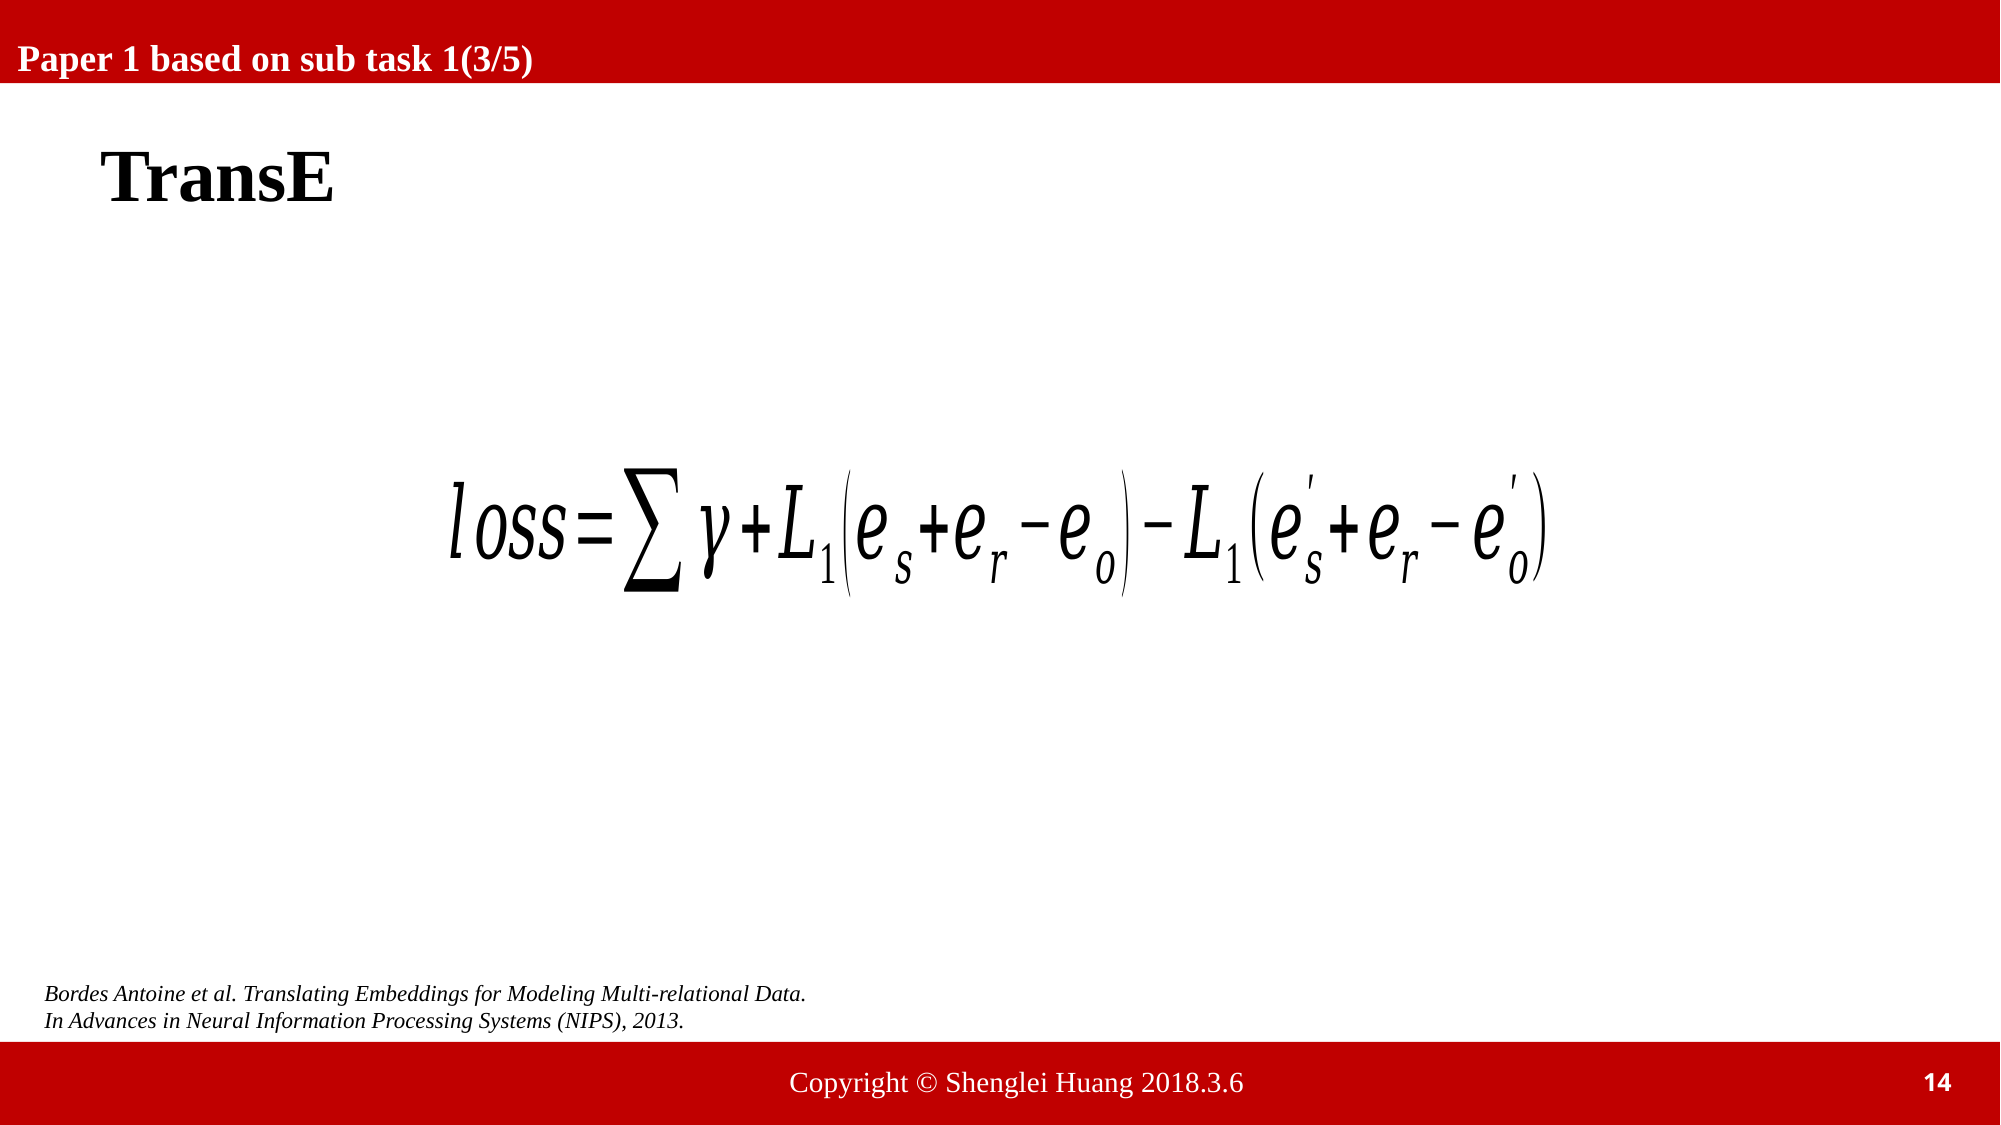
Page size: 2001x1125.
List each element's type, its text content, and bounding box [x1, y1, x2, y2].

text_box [0, 1041, 2000, 1125]
text_box Paper 1 based on sub task 1(3/5) [2, 3, 549, 87]
text_box [0, 0, 2000, 84]
text_box Bordes Antoine et al. Translating Embeddings for Modeling Multi-relational Data. In Advances in Neural Information Processing Systems (NIPS), 2013. [29, 971, 834, 1041]
text_box TransE [85, 118, 352, 224]
